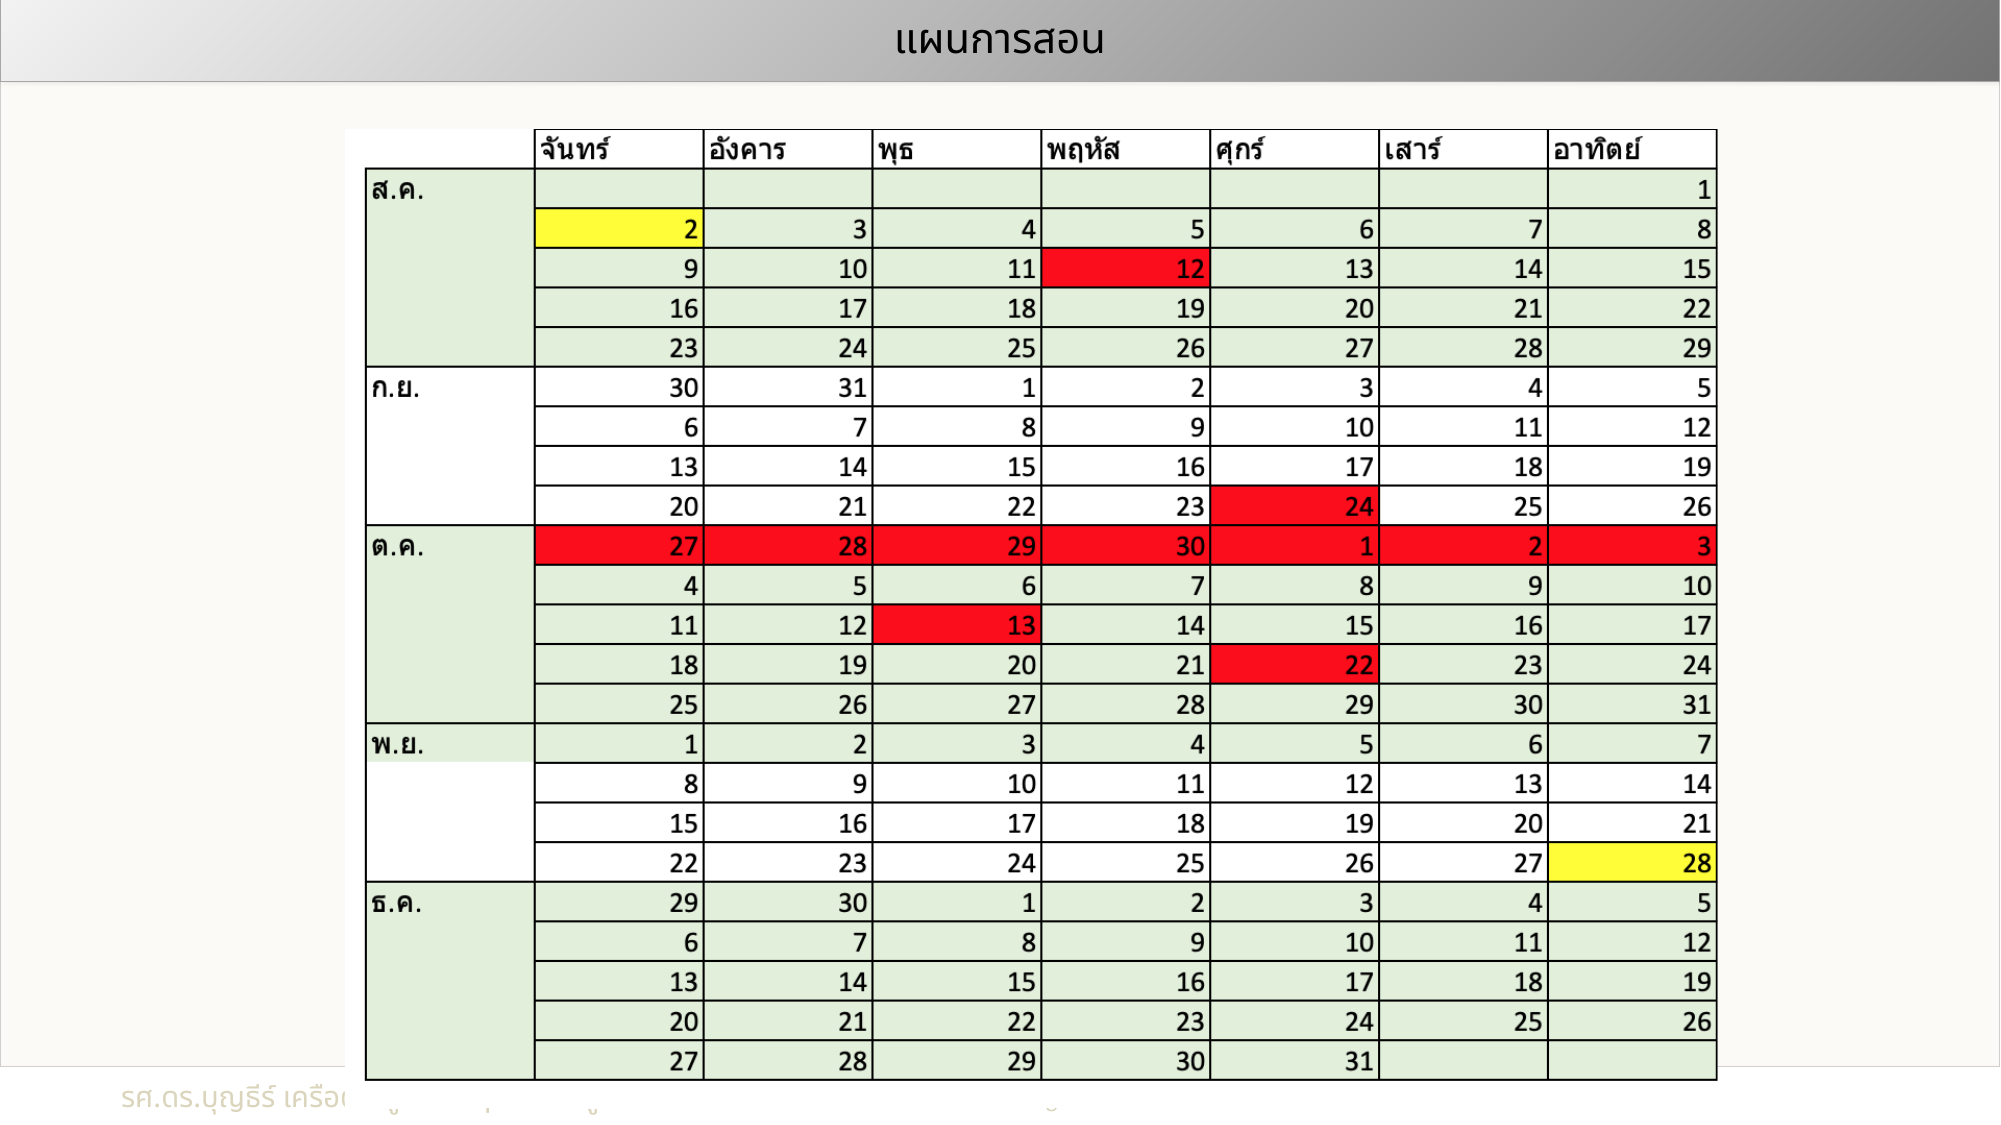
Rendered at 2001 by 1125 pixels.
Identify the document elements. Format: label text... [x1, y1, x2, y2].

picture [344, 129, 1718, 1108]
title แผนการสอน [0, 0, 2000, 82]
